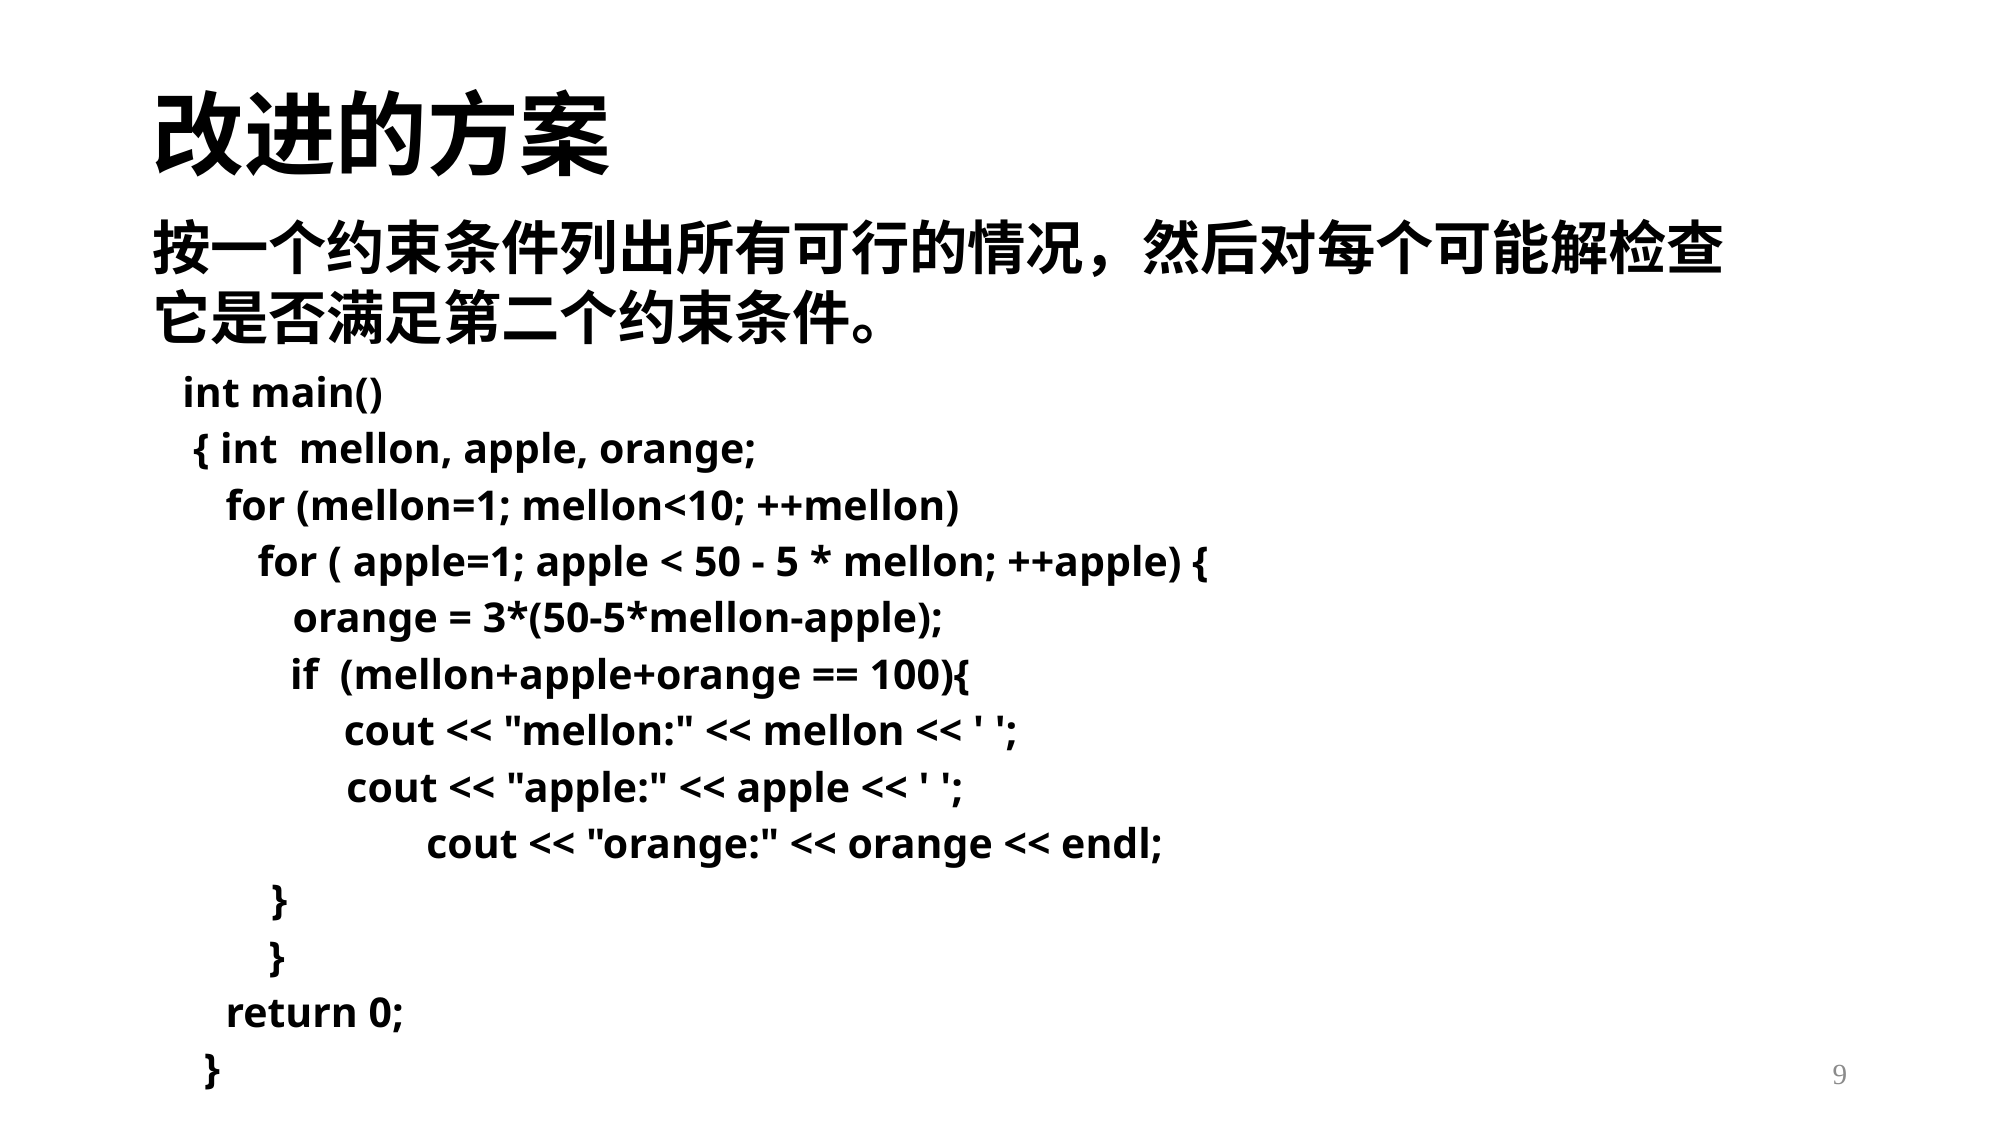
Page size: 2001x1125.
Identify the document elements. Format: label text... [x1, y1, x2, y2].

text_box 按一个约束条件列出所有可行的情况，然后对每个可能解检查它是否满足第二个约束条件。 [137, 203, 1776, 359]
title 改进的方案 [137, 73, 1413, 203]
list int main() { int mellon, apple, orange; for (mellon=1; mellon<10; ++mellon) for ( apple=1; apple < 50 - 5 * mellon; ++apple) { orange = 3*(50-5*mellon-apple); if (mellon+apple+orange == 100){ cout << "mellon:" << mellon << ' '; cout << "apple:" << apple << ' '; cout << "orange:" << orange << endl; } } return 0; } [167, 368, 1443, 1103]
slide_number 9 [1443, 1042, 1863, 1103]
